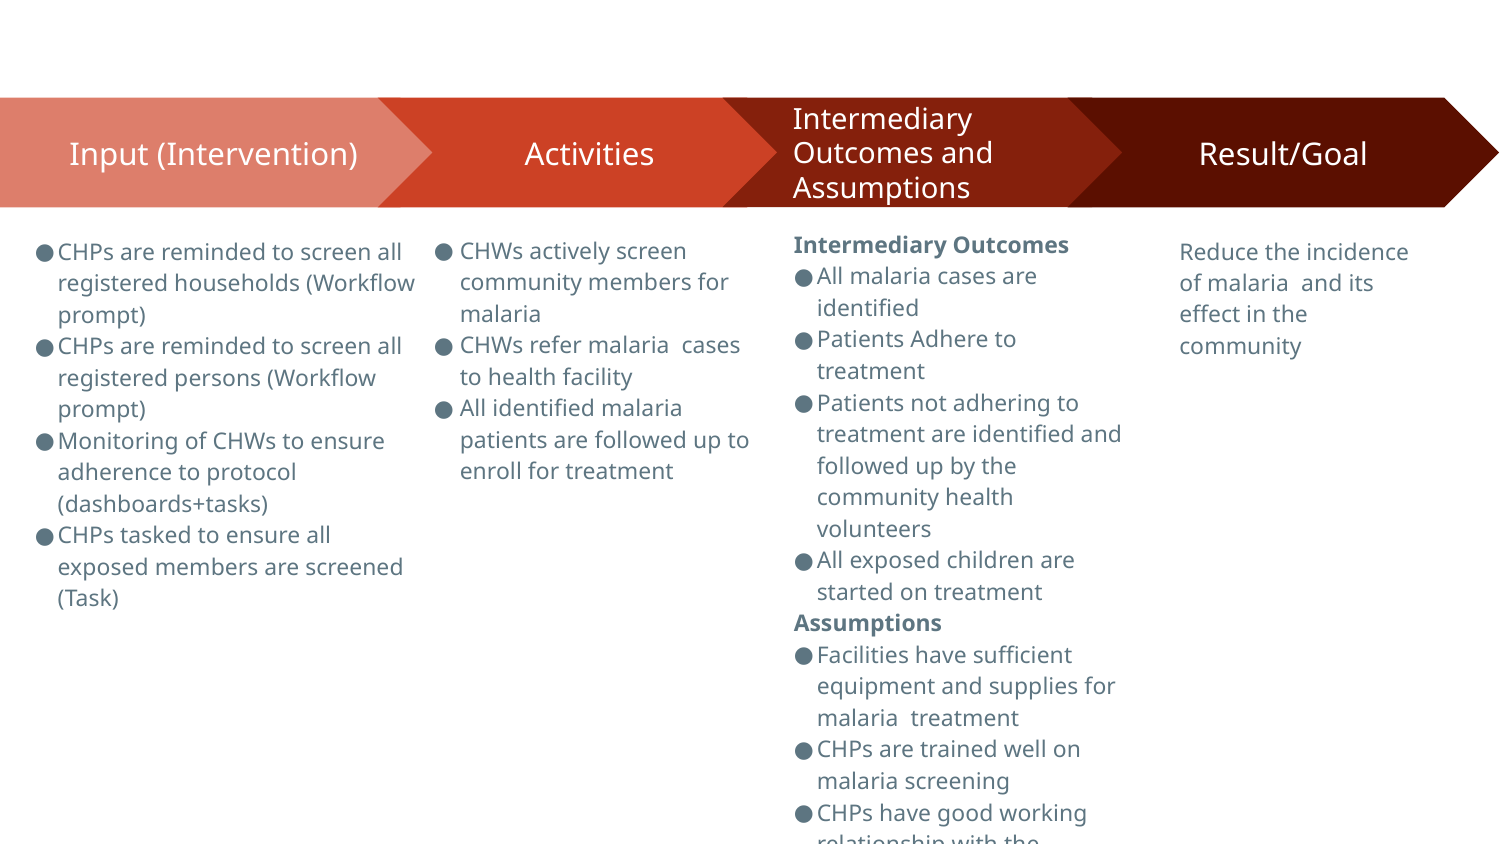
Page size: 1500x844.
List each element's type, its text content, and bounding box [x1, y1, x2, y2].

text_box CHPs are reminded to screen all registered households (Workflow prompt) CHPs are reminded to screen all registered persons (Workflow prompt) Monitoring of CHWs to ensure adherence to protocol (dashboards+tasks) CHPs tasked to ensure all exposed members are screened (Task) [19, 217, 432, 781]
text_box Result/Goal [1067, 97, 1500, 208]
text_box Intermediary Outcomes All malaria cases are identified Patients Adhere to treatment Patients not adhering to treatment are identified and followed up by the community health volunteers All exposed children are started on treatment Assumptions Facilities have sufficient equipment and supplies for malaria treatment CHPs are trained well on malaria screening CHPs have good working relationship with the community [778, 210, 1147, 819]
text_box Intermediary Outcomes and Assumptions [722, 97, 1121, 208]
text_box CHWs actively screen community members for malaria CHWs refer malaria cases to health facility All identified malaria patients are followed up to enroll for treatment [415, 216, 772, 515]
text_box Input (Intervention) [0, 97, 432, 208]
text_box Activities [377, 97, 776, 208]
text_box Reduce the incidence of malaria and its effect in the community [1163, 217, 1445, 647]
